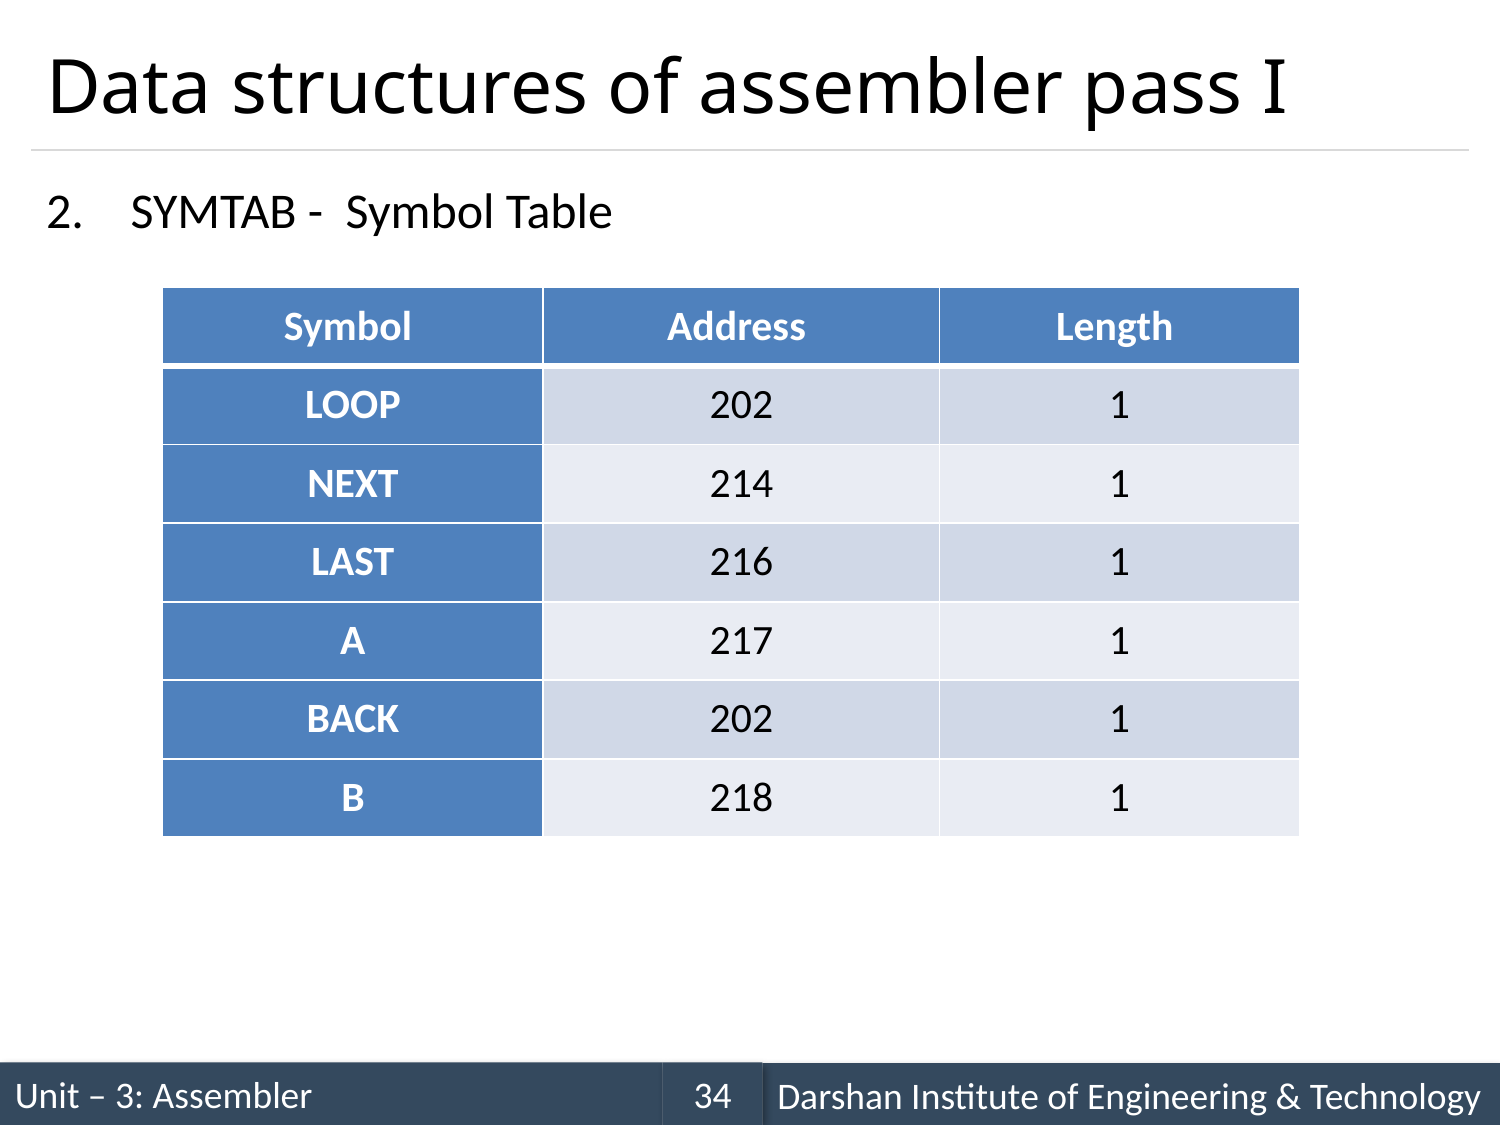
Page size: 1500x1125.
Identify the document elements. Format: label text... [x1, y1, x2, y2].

table_cell 214 [544, 445, 939, 522]
table_cell 1 [940, 603, 1299, 679]
table_header Length [940, 288, 1299, 363]
table_cell 1 [940, 524, 1299, 601]
table_header Address [544, 288, 939, 363]
table_cell 218 [544, 760, 939, 836]
table_cell B [163, 760, 542, 836]
table_cell 217 [544, 603, 939, 679]
table_cell NEXT [163, 445, 542, 522]
table_cell 216 [544, 524, 939, 601]
table_cell 1 [940, 681, 1299, 758]
table_cell BACK [163, 681, 542, 758]
table_cell 1 [940, 760, 1299, 836]
table_cell 202 [544, 681, 939, 758]
table_header Symbol [163, 288, 542, 363]
table_cell LAST [163, 524, 542, 601]
list SYMTAB - Symbol Table [31, 162, 1469, 1038]
table_cell 202 [544, 369, 939, 444]
title Data structures of assembler pass I [31, 17, 1469, 150]
table_cell LOOP [163, 369, 542, 444]
table_cell A [163, 603, 542, 679]
table_cell 1 [940, 445, 1299, 522]
table_cell 1 [940, 369, 1299, 444]
